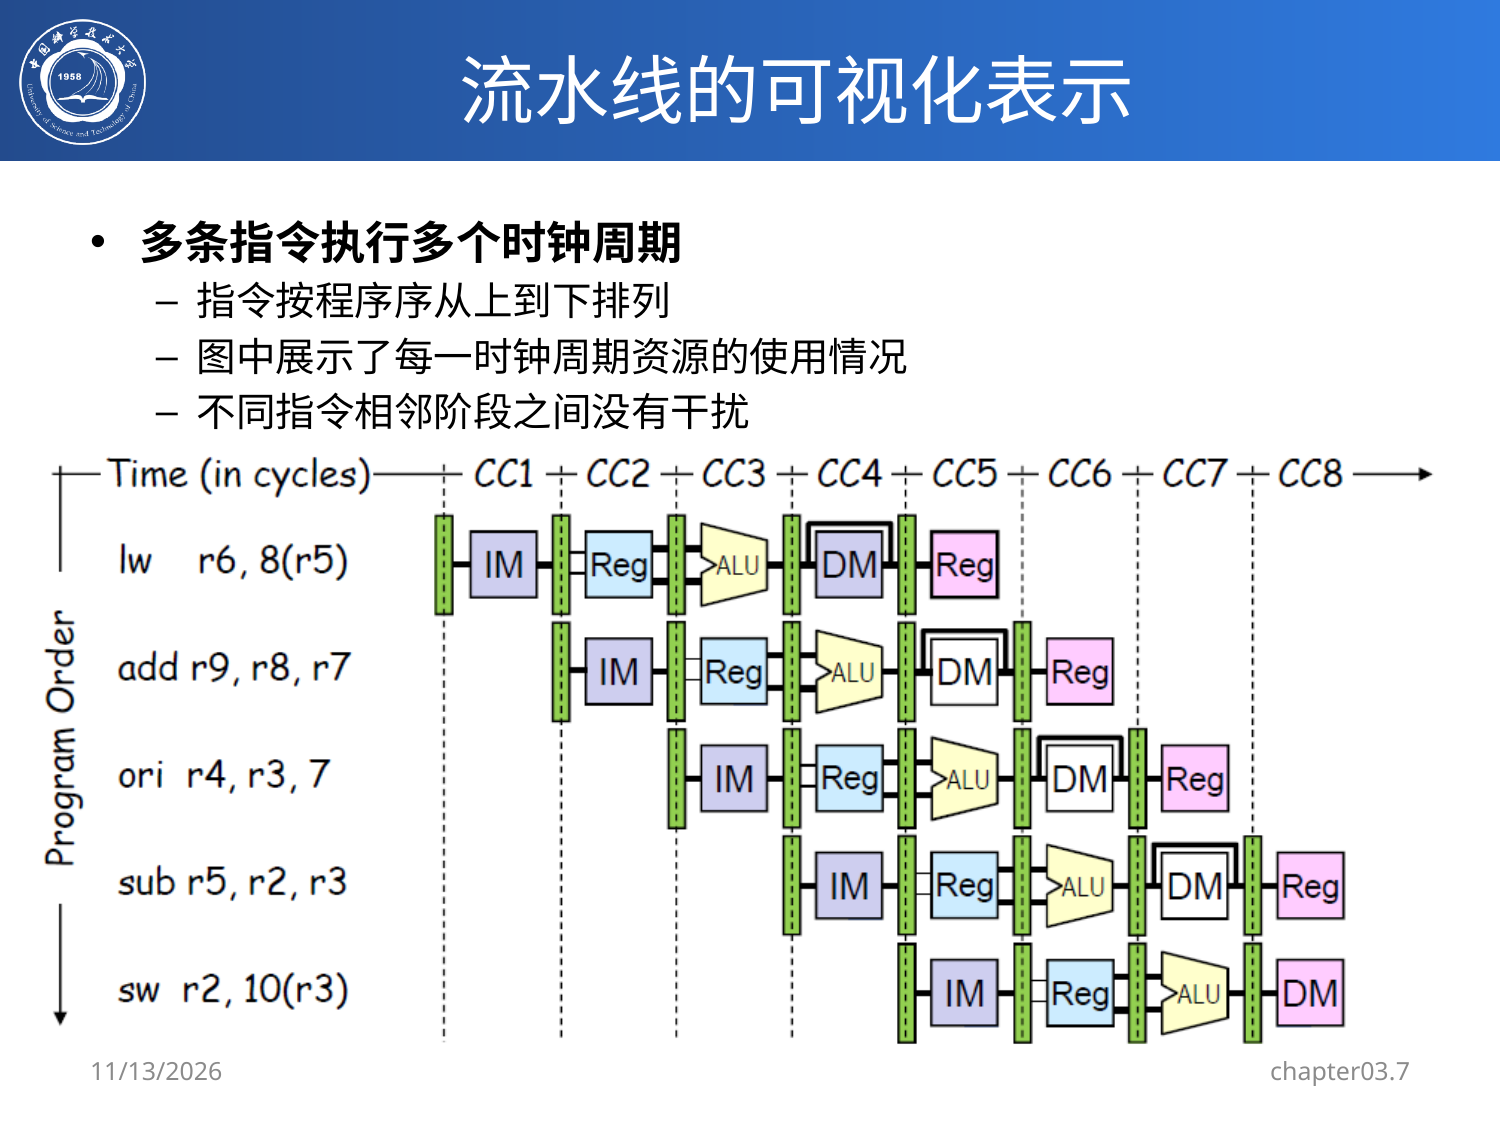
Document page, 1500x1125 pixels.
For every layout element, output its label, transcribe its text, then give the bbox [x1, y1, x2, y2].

list 多条指令执行多个时钟周期 指令按程序序从上到下排列 图中展示了每一时钟周期资源的使用情况 不同指令相邻阶段之间没有干扰 [75, 206, 1425, 443]
slide_number chapter03.7 [1074, 1056, 1425, 1103]
title 流水线的可视化表示 [169, 24, 1425, 153]
picture [19, 19, 146, 145]
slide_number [75, 1056, 425, 1103]
picture [34, 443, 1441, 1048]
